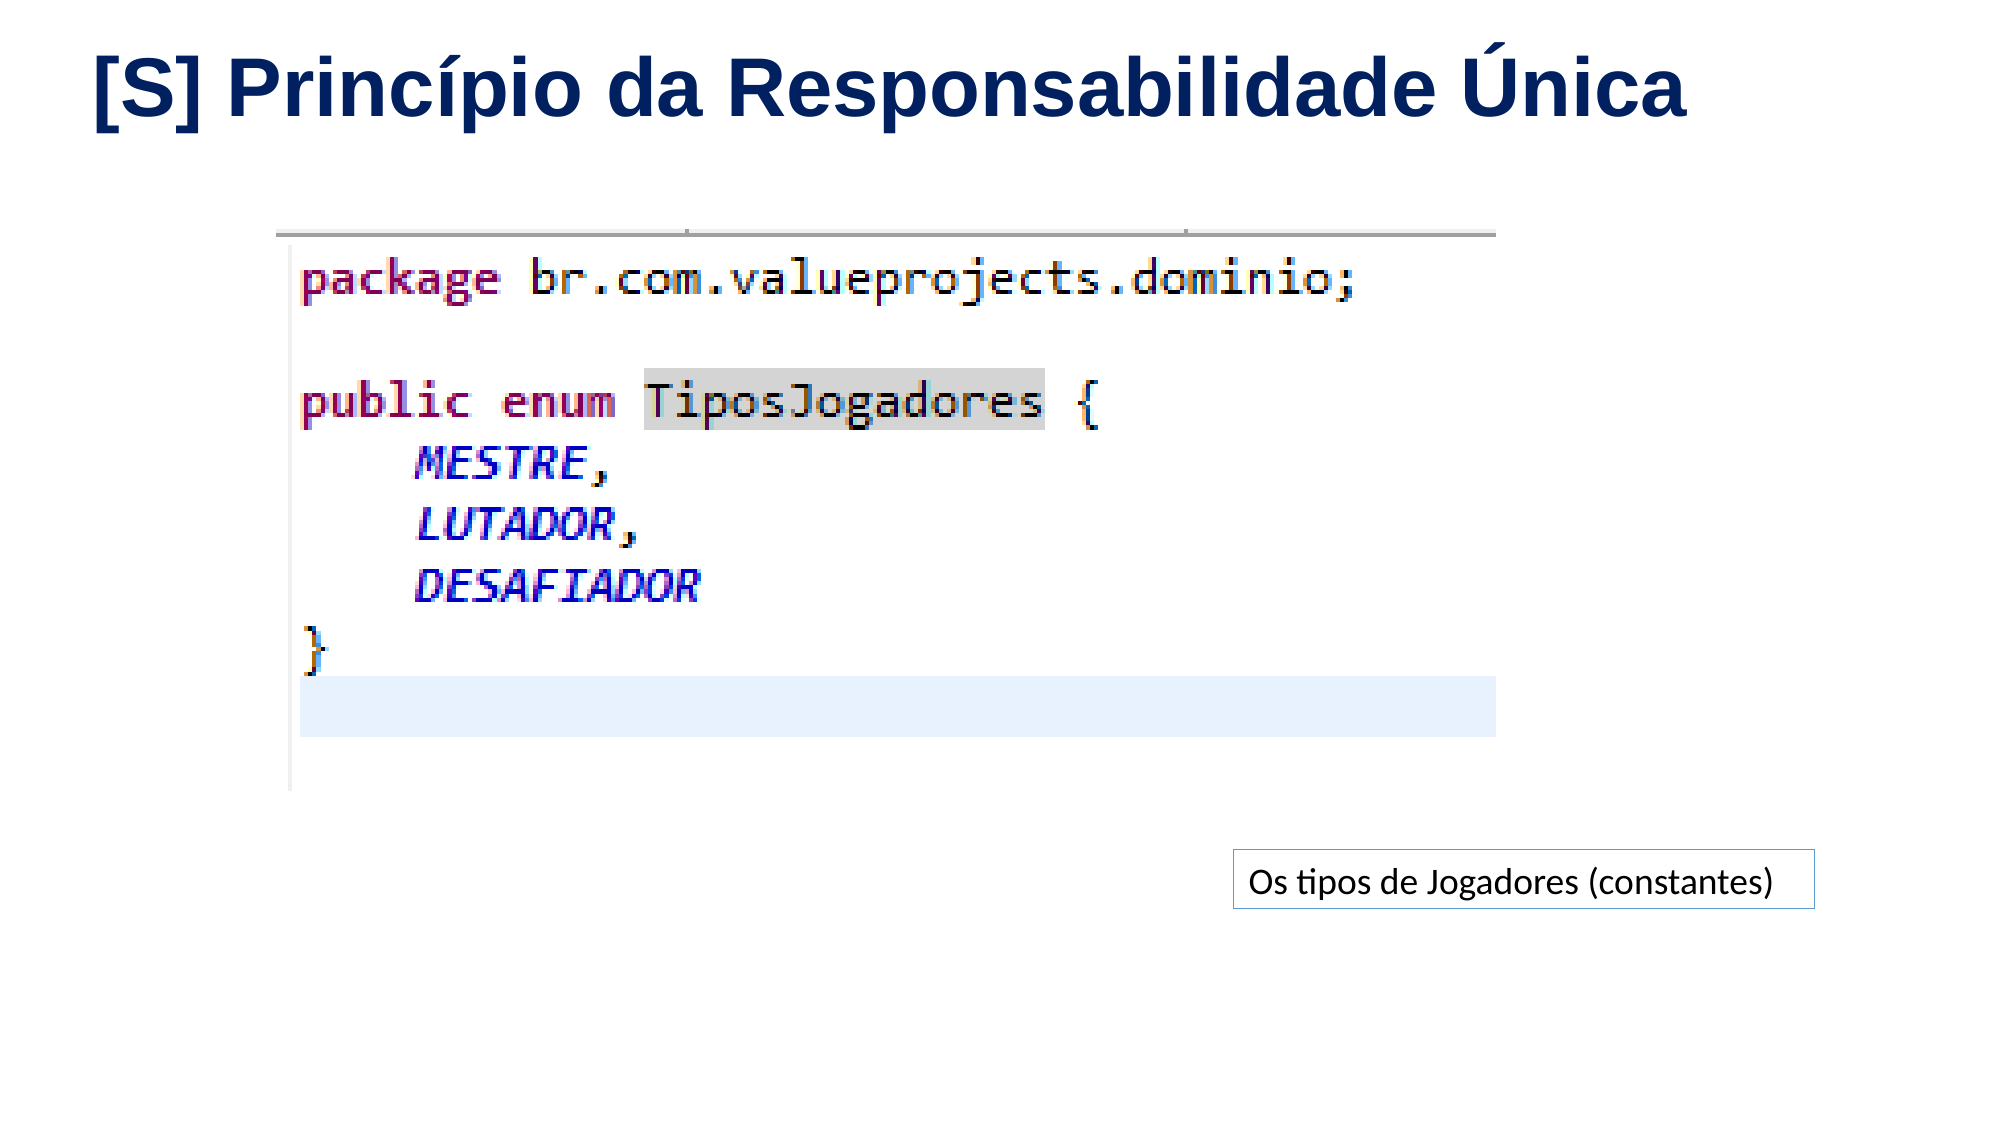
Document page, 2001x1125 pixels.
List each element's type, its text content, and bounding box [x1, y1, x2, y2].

picture [276, 229, 1496, 791]
text_box [S] Princípio da Responsabilidade Única [78, 25, 1955, 141]
text_box Os tipos de Jogadores (constantes) [1233, 849, 1815, 909]
